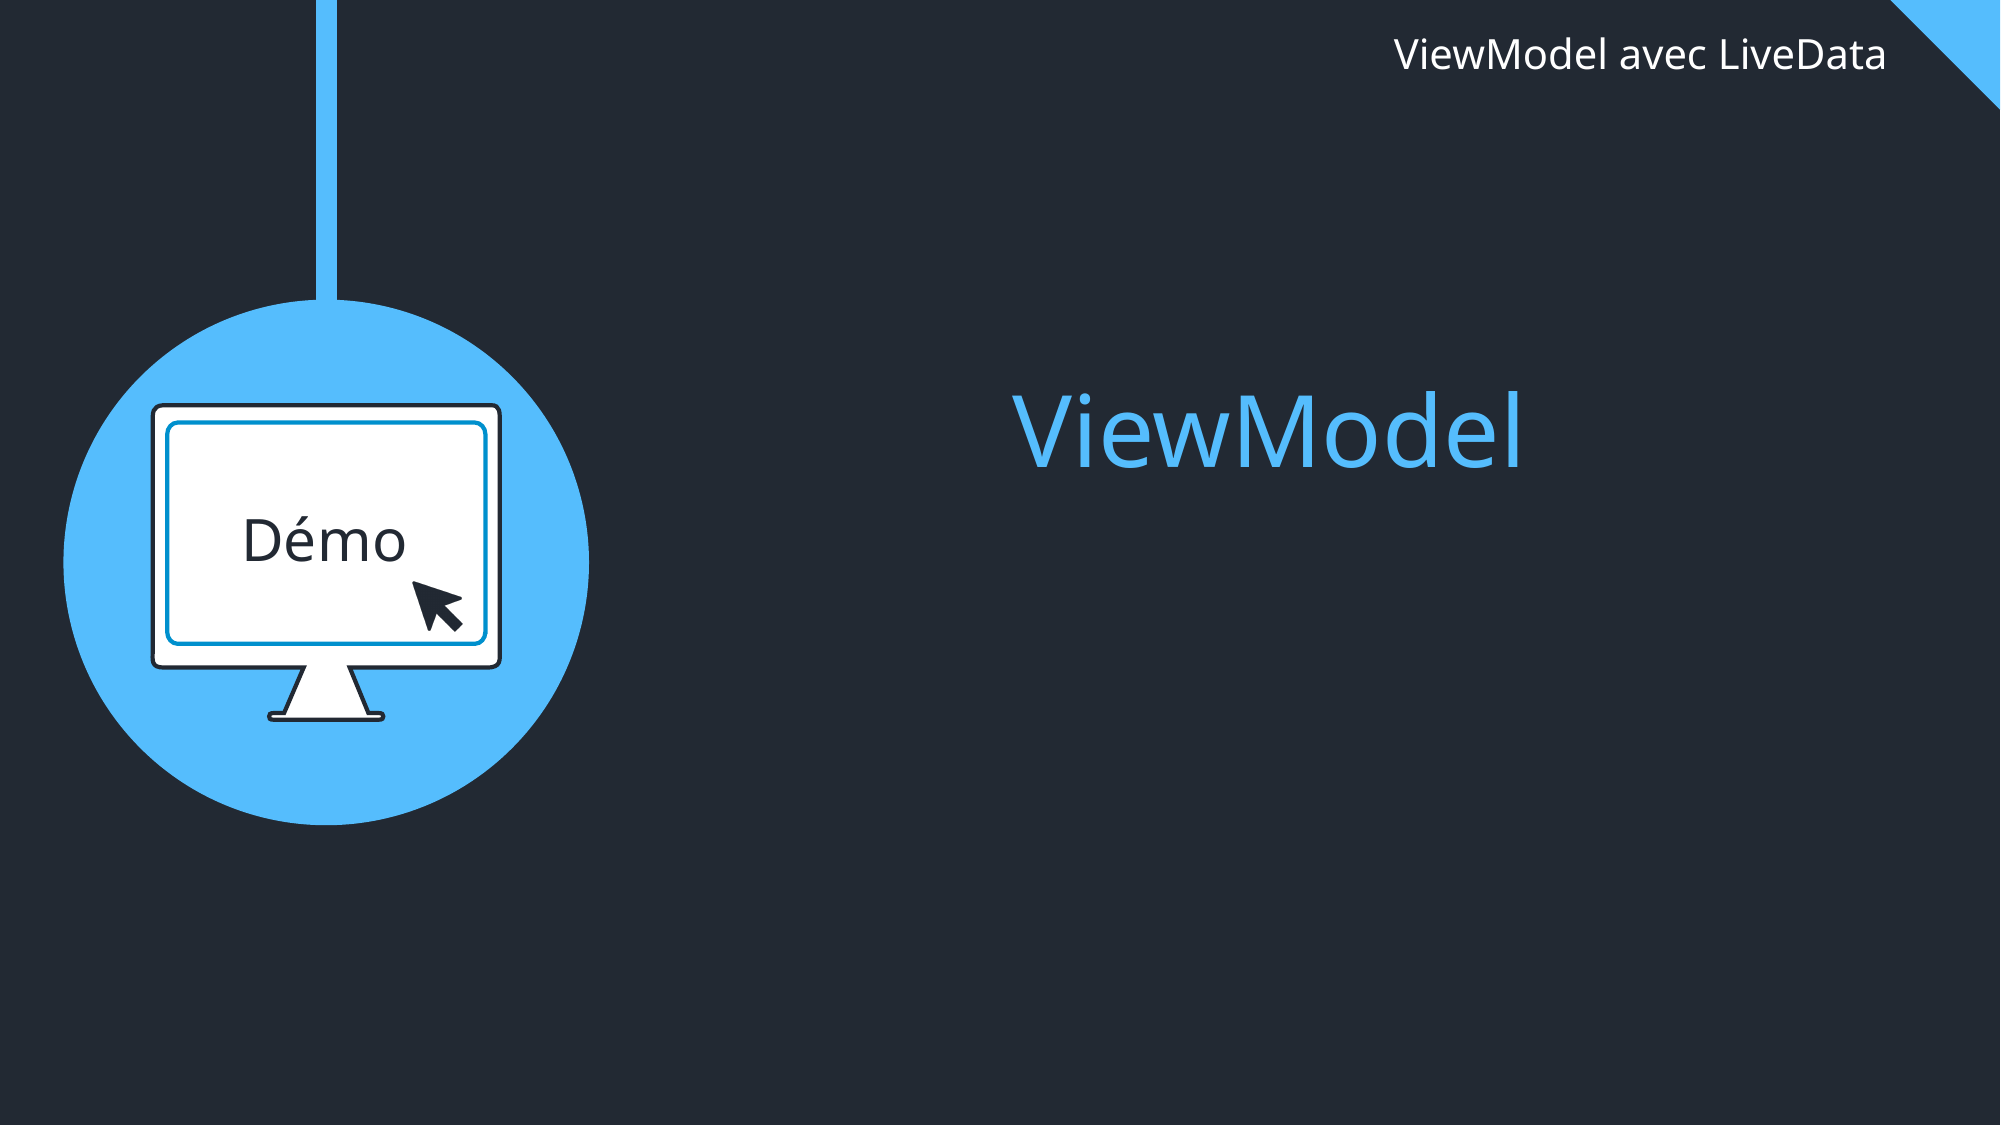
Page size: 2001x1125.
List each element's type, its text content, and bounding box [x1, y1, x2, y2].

picture [394, 563, 481, 641]
picture [394, 646, 481, 650]
title ViewModel avec LiveData [387, 33, 1888, 108]
list ViewModel [650, 210, 1889, 661]
